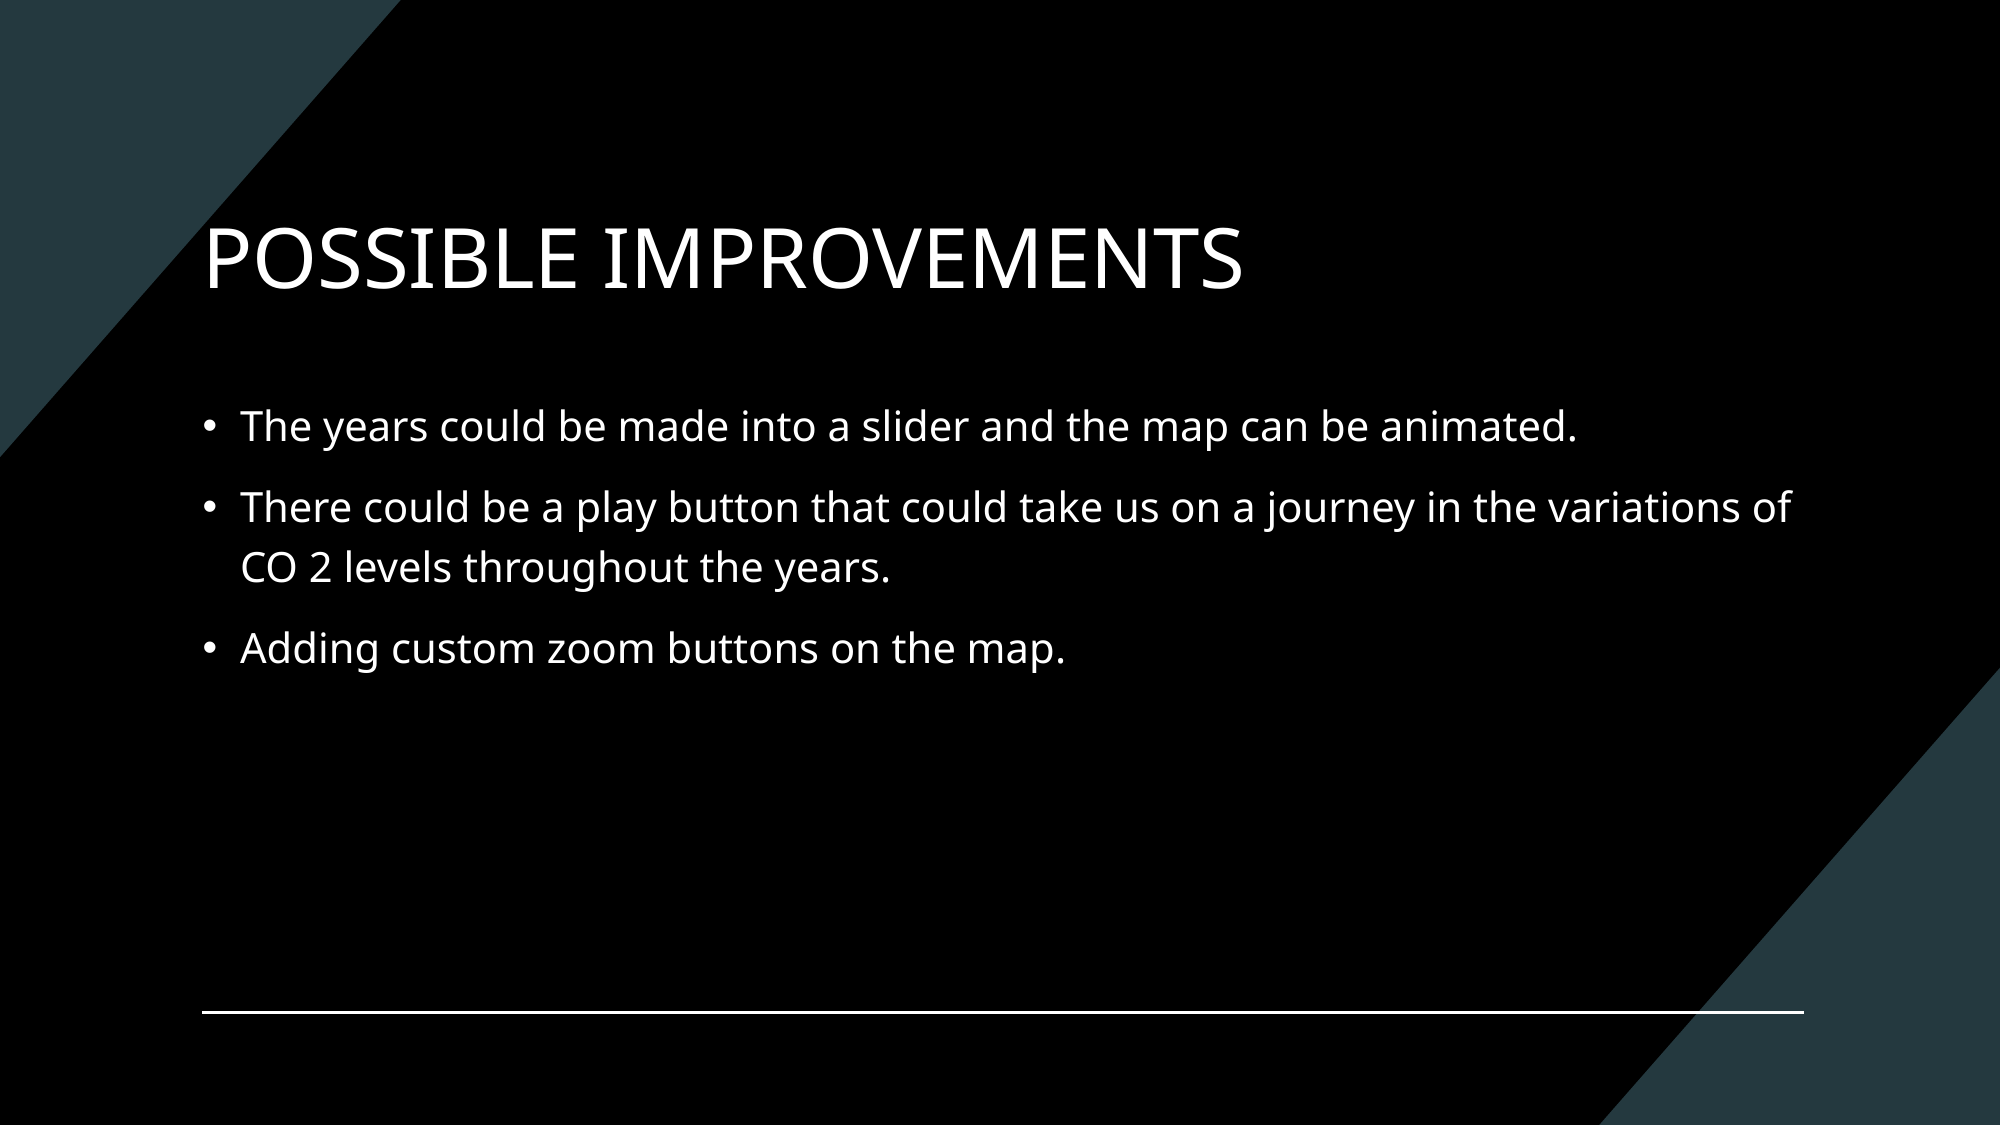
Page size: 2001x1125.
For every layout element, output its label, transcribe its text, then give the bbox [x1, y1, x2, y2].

title POSSIBLE IMPROVEMENTS [187, 143, 1813, 367]
list The years could be made into a slider and the map can be animated. There could be a play button that could take us on a journey in the variations of CO 2 levels throughout the years. Adding custom zoom buttons on the map. [187, 382, 1813, 968]
